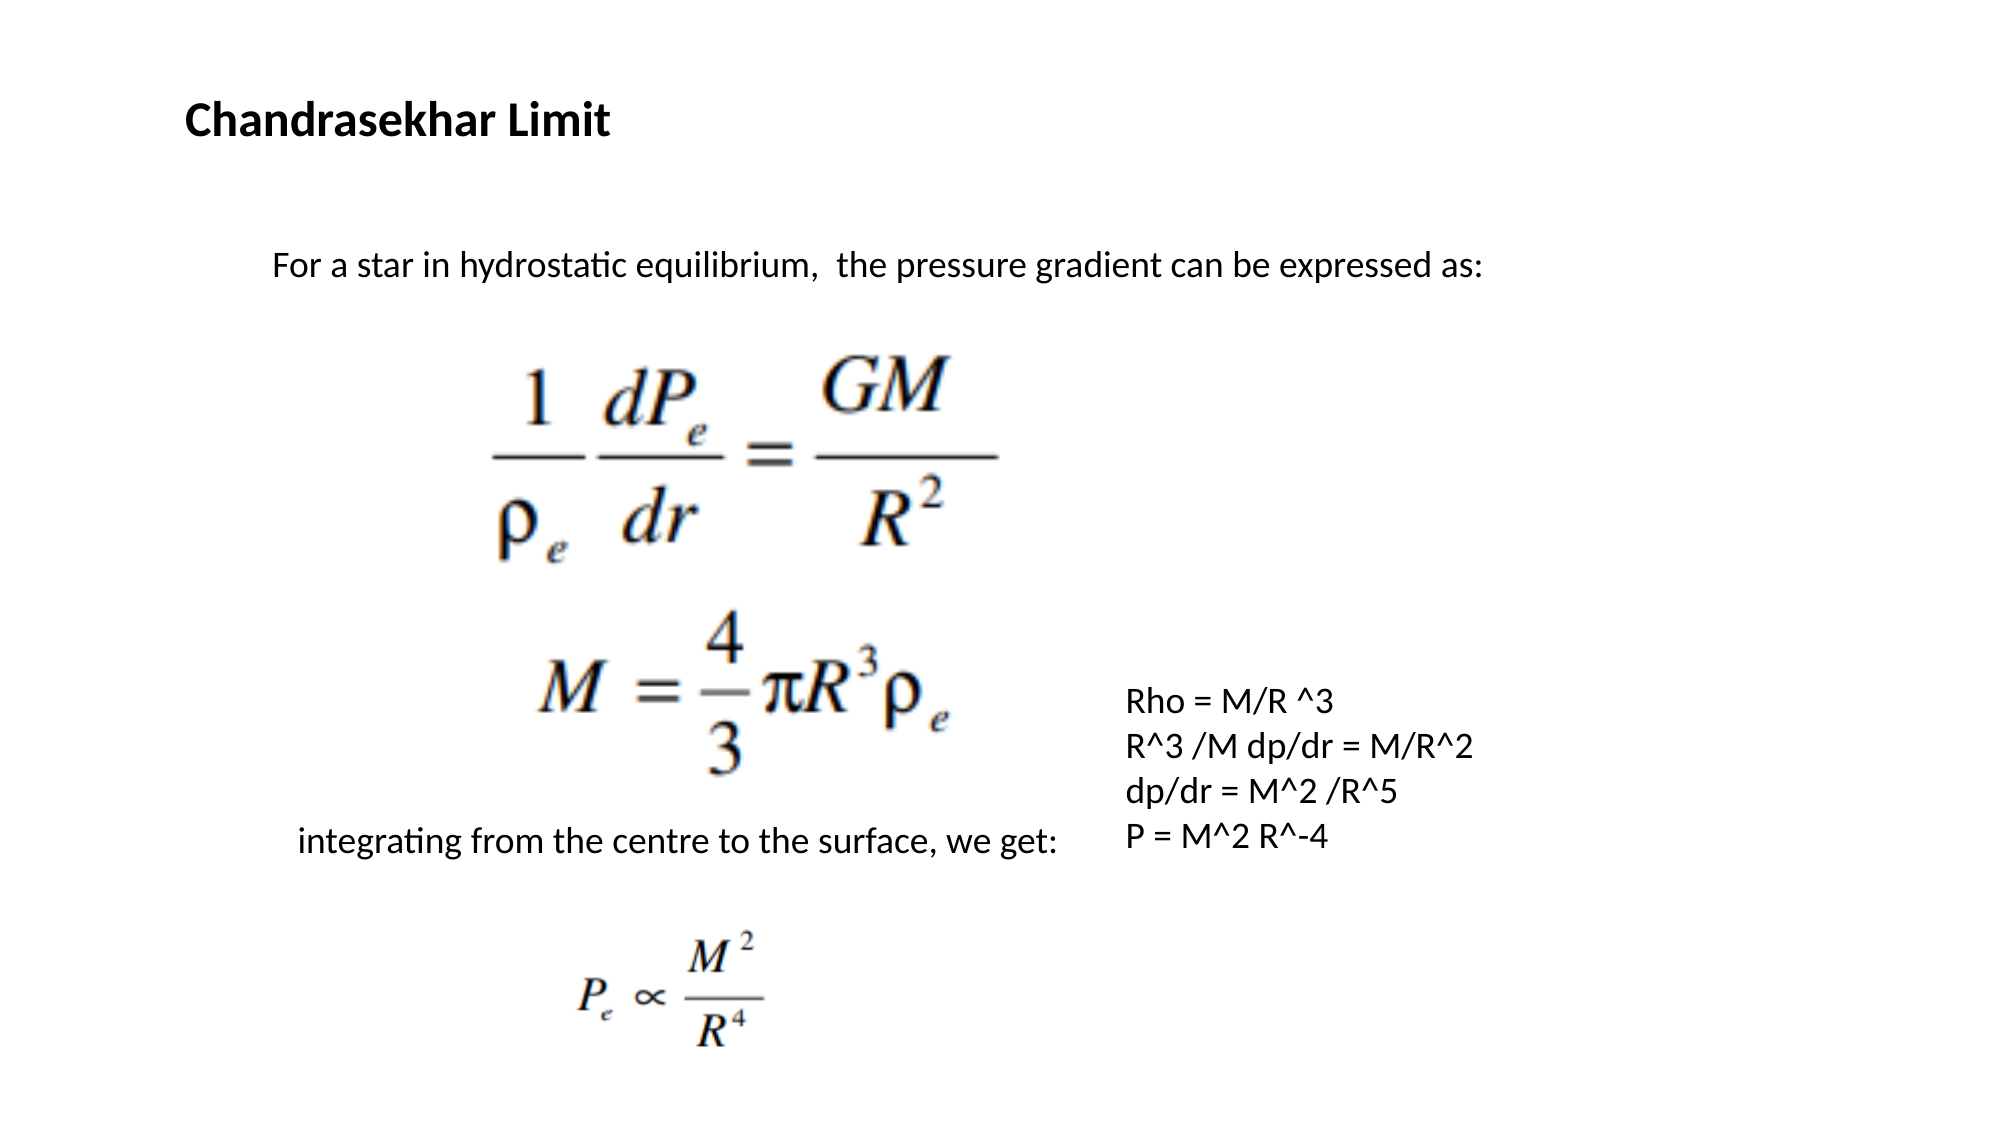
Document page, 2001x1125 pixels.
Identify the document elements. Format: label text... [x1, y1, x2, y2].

text_box Rho = M/R ^3 R^3 /M dp/dr = M/R^2 dp/dr = M^2 /R^5 P = M^2 R^-4 [1110, 668, 1674, 909]
text_box integrating from the centre to the surface, we get: [282, 809, 1083, 869]
text_box For a star in hydrostatic equilibrium, the pressure gradient can be expressed as: [257, 232, 1725, 293]
picture [419, 343, 1162, 840]
text_box Chandrasekhar Limit [170, 79, 638, 154]
picture [504, 902, 904, 1073]
